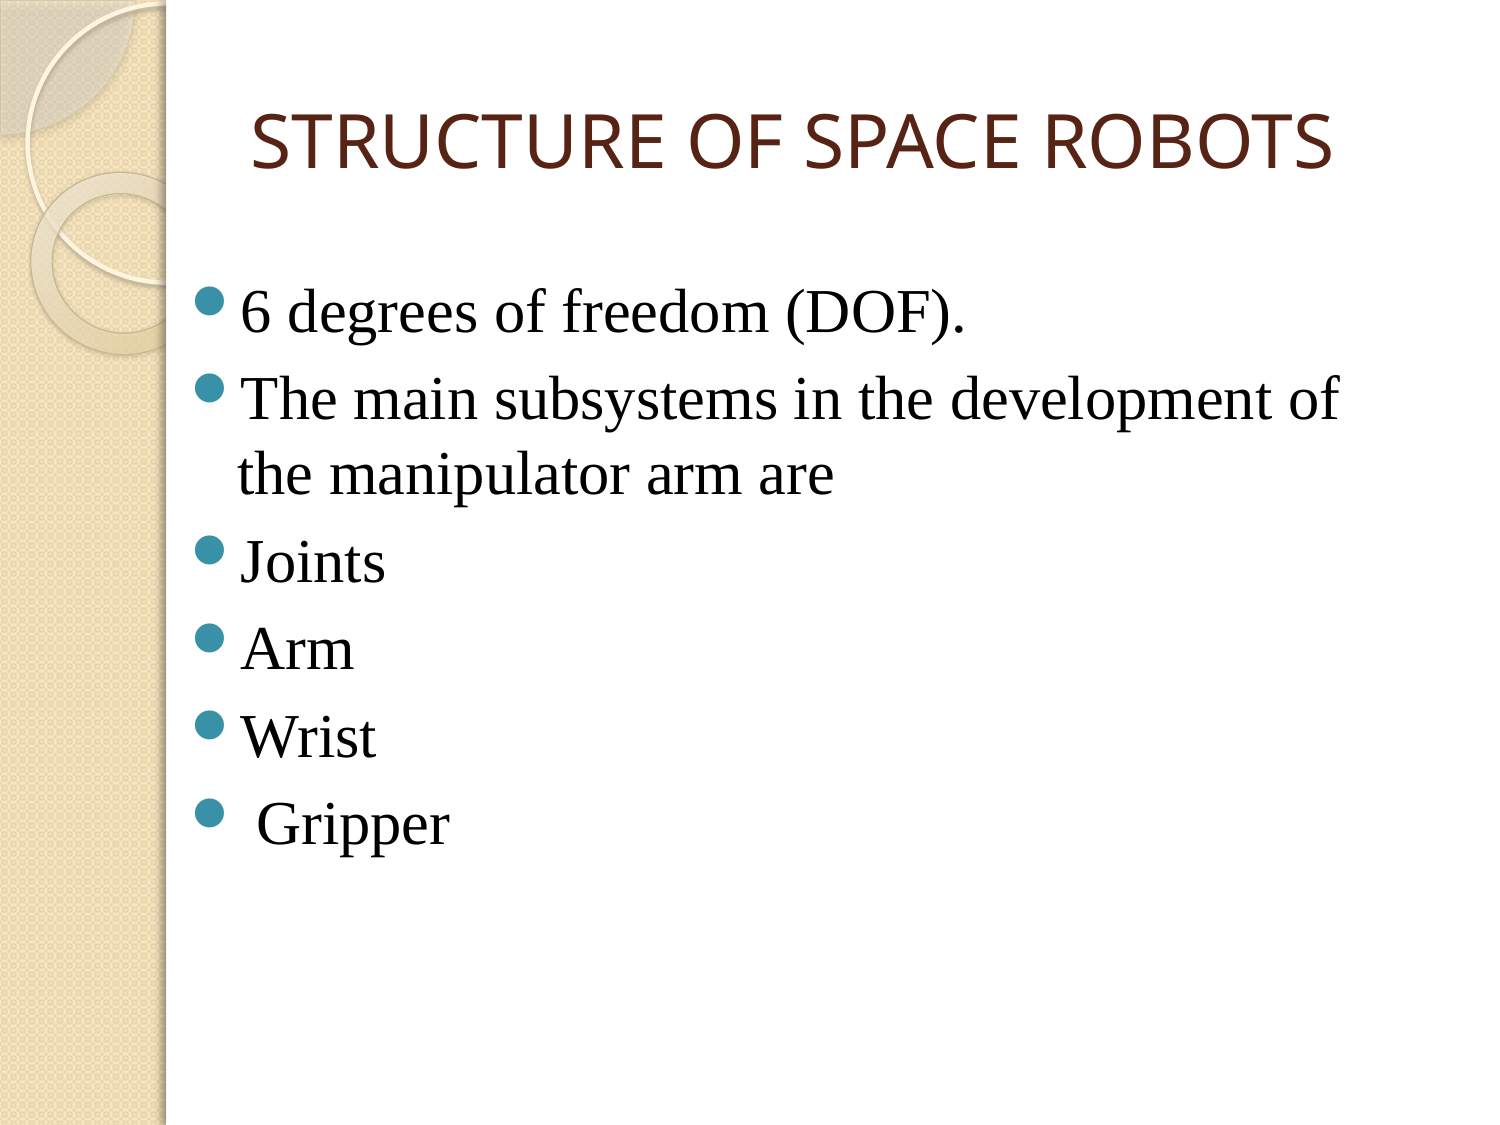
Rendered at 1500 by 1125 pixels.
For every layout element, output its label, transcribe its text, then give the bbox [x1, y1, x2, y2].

title STRUCTURE OF SPACE ROBOTS [235, 45, 1466, 233]
list 6 degrees of freedom (DOF). The main subsystems in the development of the manipulator arm are Joints Arm Wrist Gripper [162, 262, 1363, 938]
